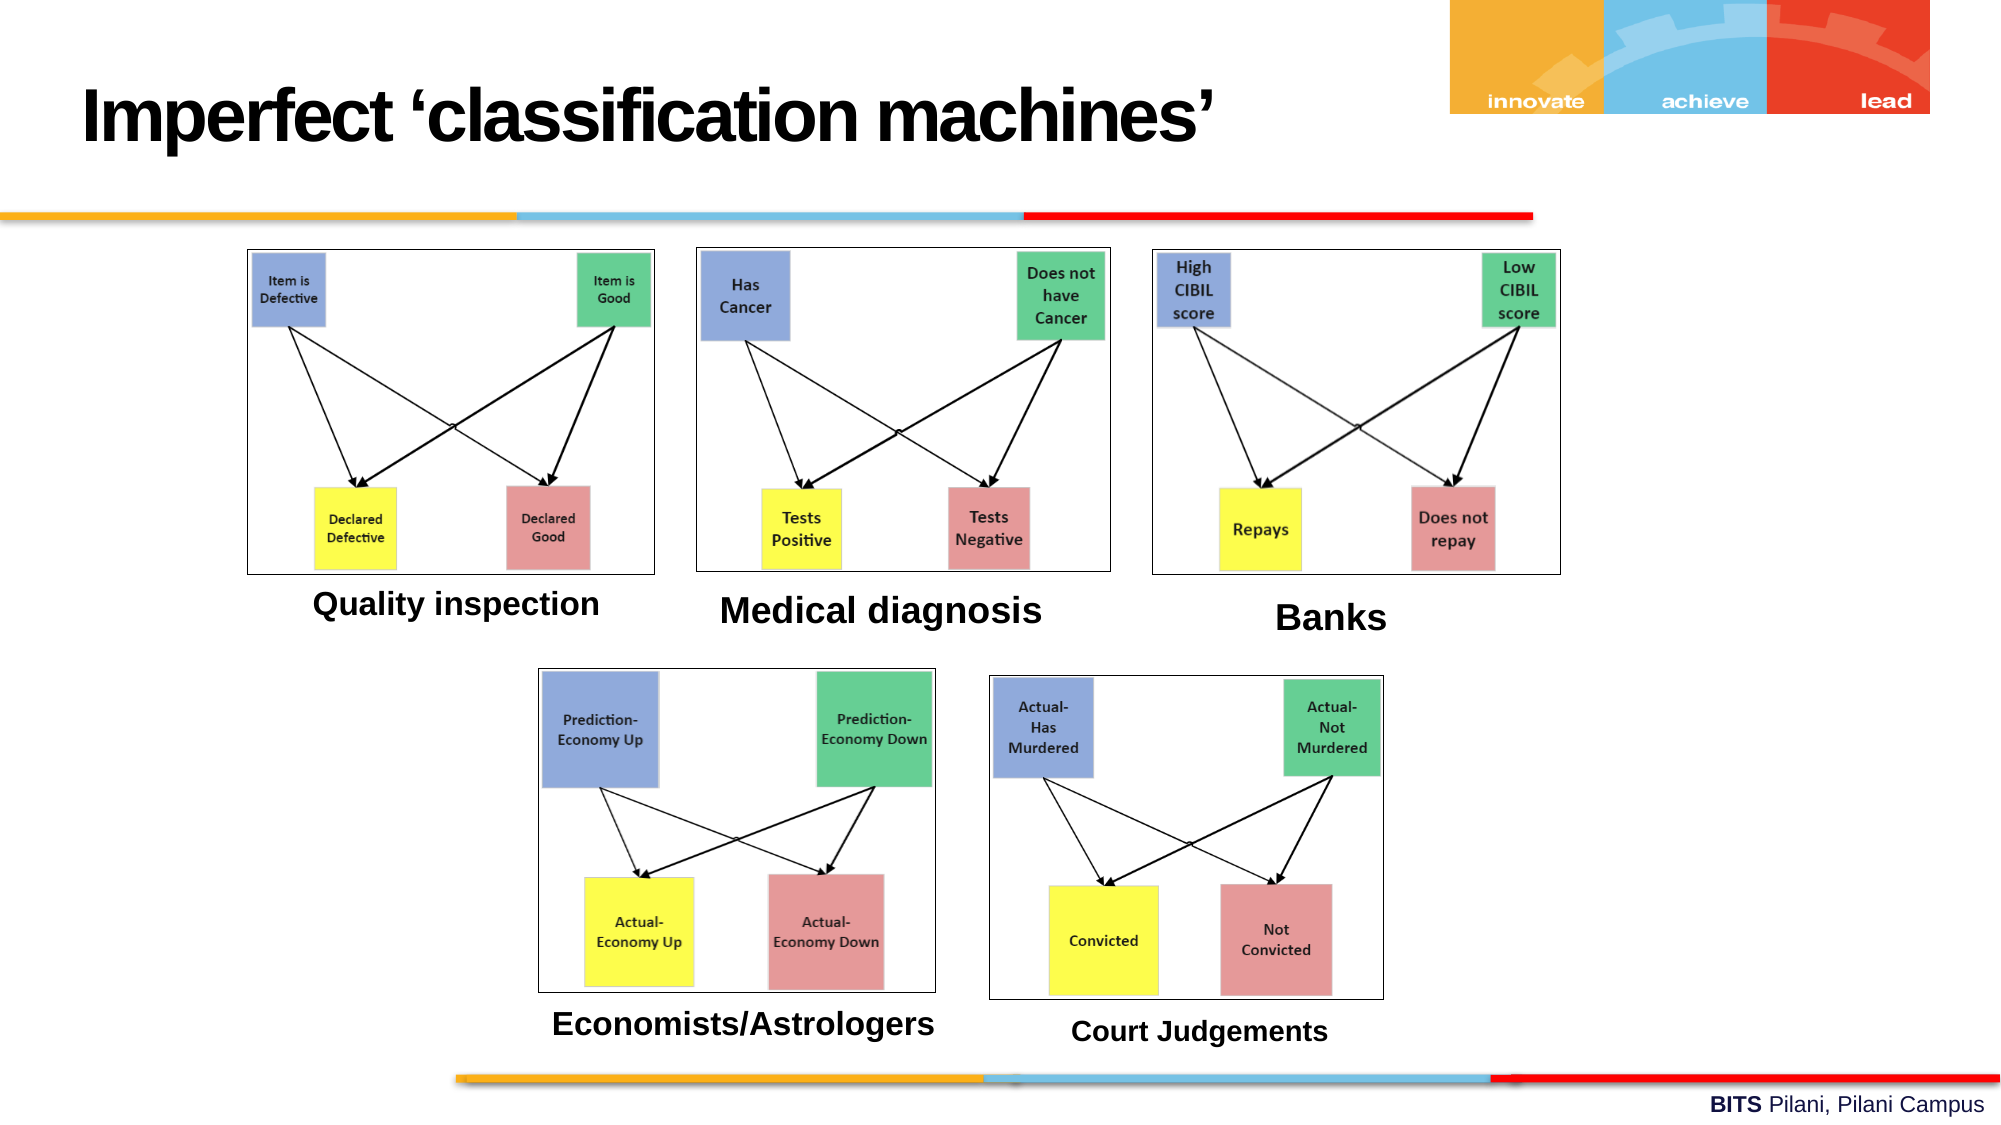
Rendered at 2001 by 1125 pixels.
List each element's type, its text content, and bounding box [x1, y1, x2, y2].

slide_number Court Judgements [989, 1008, 1345, 1061]
picture [1449, 0, 1930, 114]
picture [988, 674, 1385, 1000]
picture [696, 246, 1111, 573]
text_box Quality inspection [297, 583, 616, 630]
text_box Banks [1249, 585, 1463, 645]
picture [538, 667, 936, 994]
picture [1152, 249, 1561, 575]
text_box Economists/Astrologers [527, 994, 951, 1050]
text_box Medical diagnosis [704, 579, 1111, 639]
list Imperfect ‘classification machines’ [66, 24, 1450, 213]
picture [246, 249, 656, 575]
